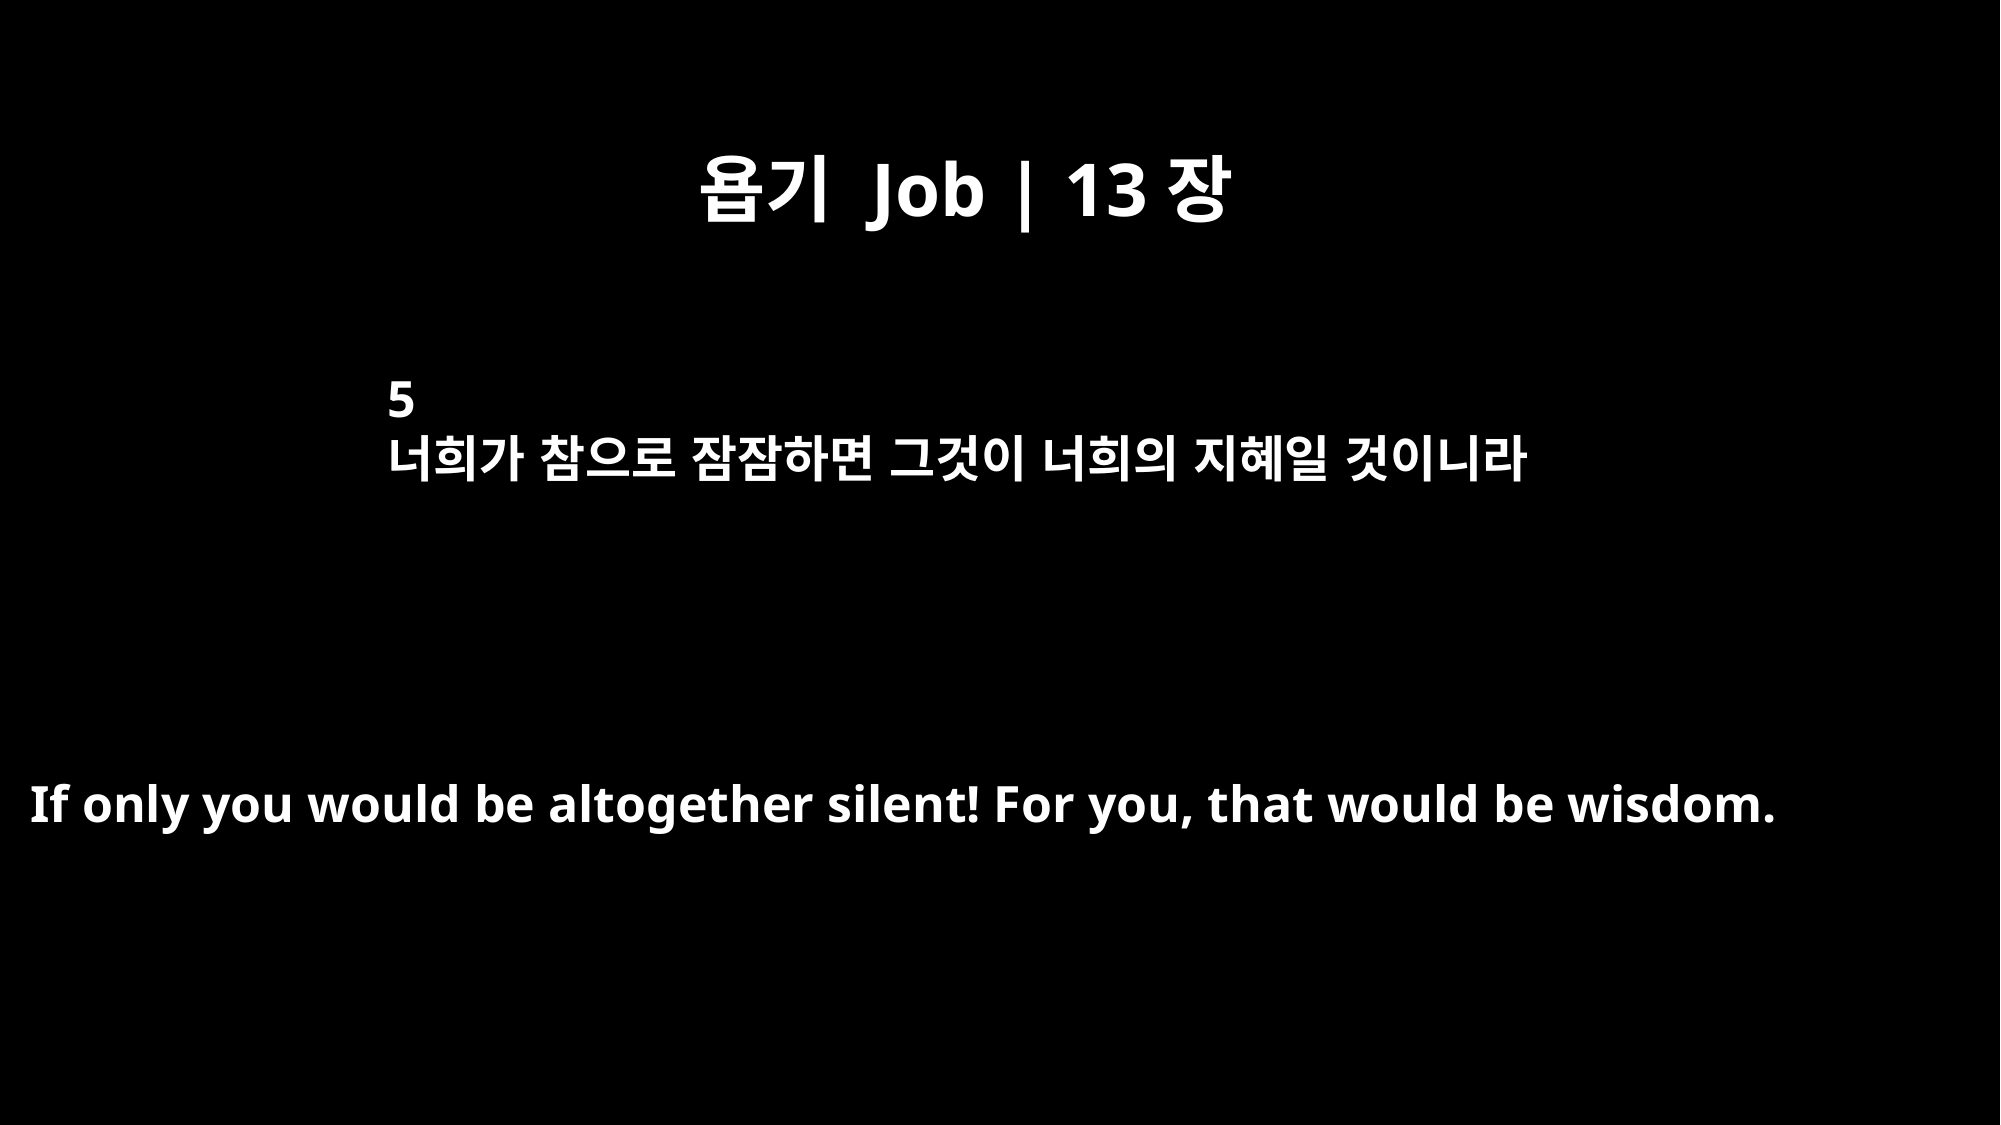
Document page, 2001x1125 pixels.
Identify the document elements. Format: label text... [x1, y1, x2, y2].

text_box 욥기 Job | 13장 [683, 136, 1249, 239]
text_box If only you would be altogether silent! For you, that would be wisdom. [15, 764, 1792, 840]
text_box 5 너희가 참으로 잠잠하면 그것이 너희의 지혜일 것이니라 [372, 359, 1545, 495]
